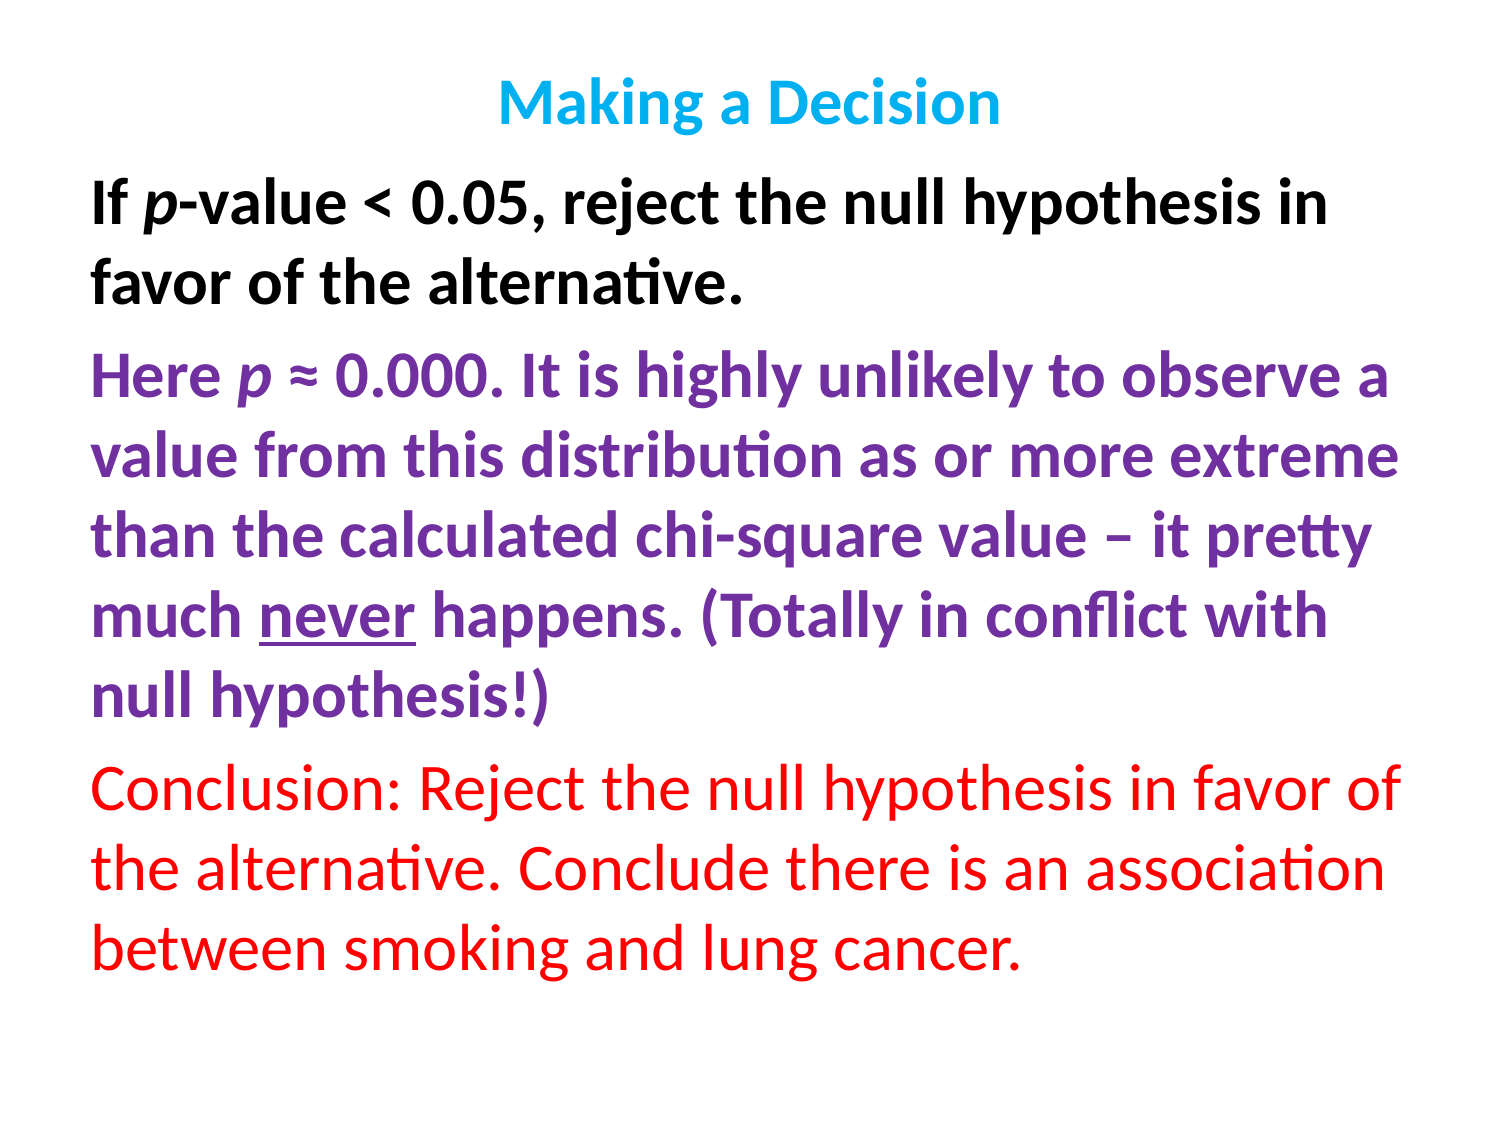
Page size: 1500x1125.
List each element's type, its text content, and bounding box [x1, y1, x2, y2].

title Making a Decision [75, 45, 1425, 149]
list If p-value < 0.05, reject the null hypothesis in favor of the alternative. Here p ≈ 0.000. It is highly unlikely to observe a value from this distribution as or more extreme than the calculated chi-square value – it pretty much never happens. (Totally in conflict with null hypothesis!) Conclusion: Reject the null hypothesis in favor of the alternative. Conclude there is an association between smoking and lung cancer. [75, 149, 1425, 1005]
